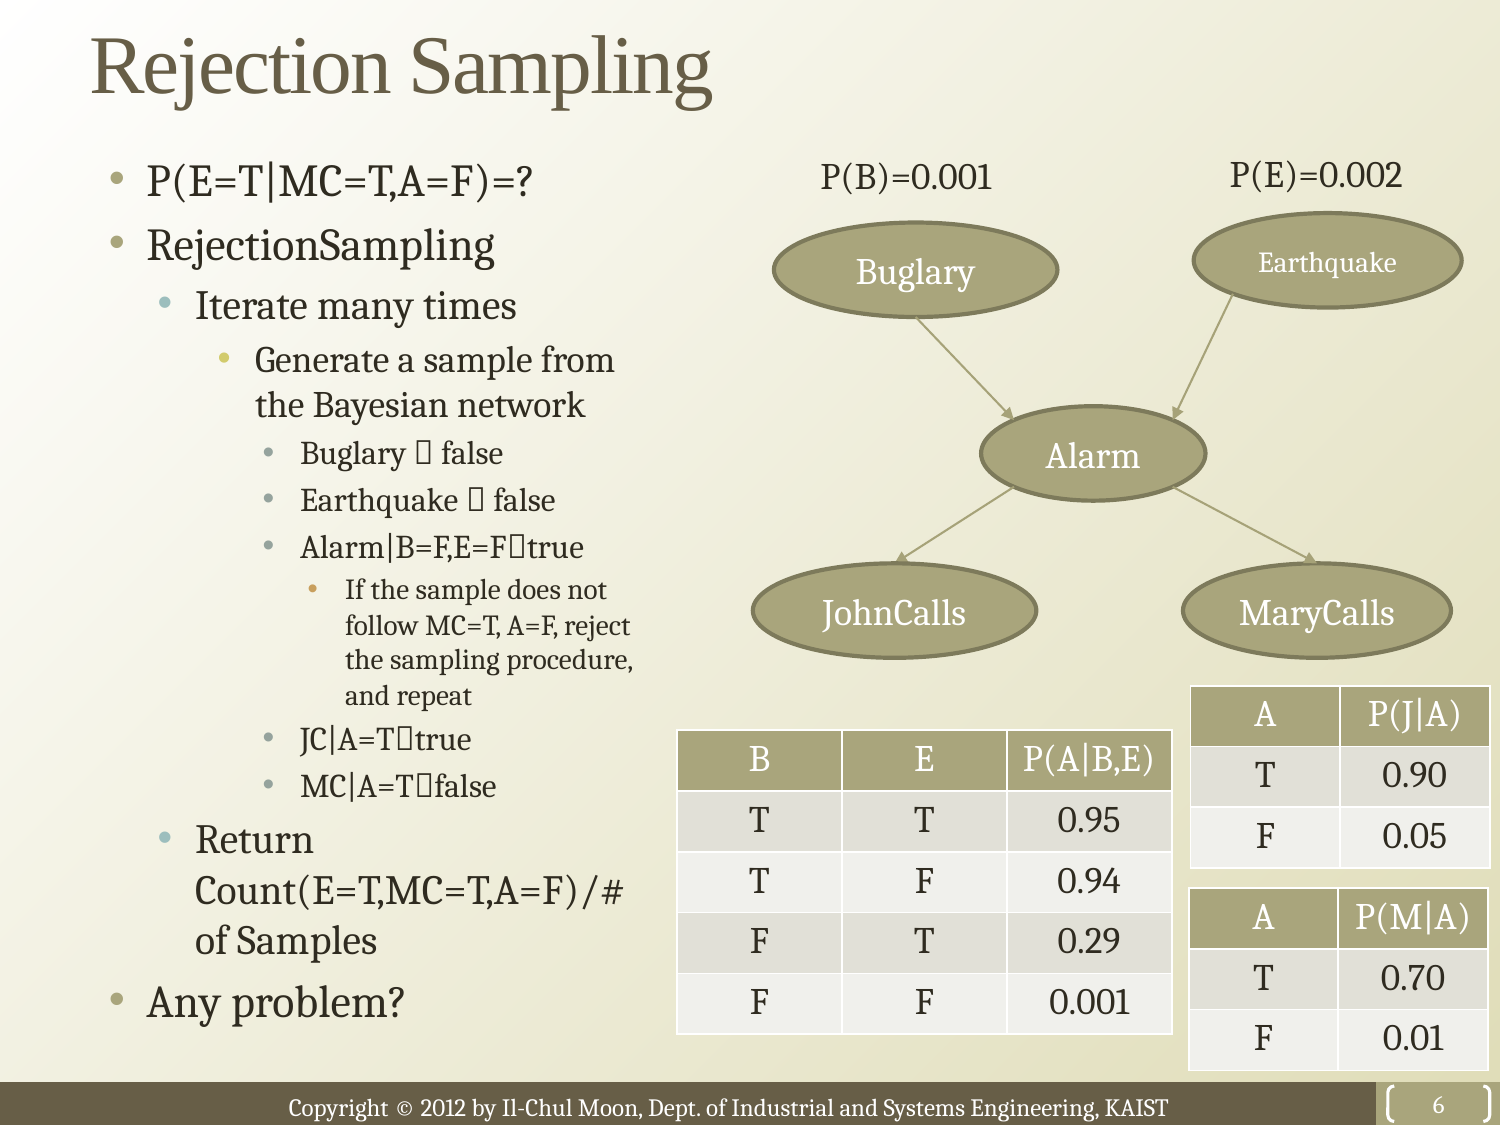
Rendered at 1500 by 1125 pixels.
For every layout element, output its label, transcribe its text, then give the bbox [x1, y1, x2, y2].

table_header P(M|A) [1339, 889, 1487, 948]
table_cell F [1191, 808, 1339, 867]
text_box P(E)=0.002 [1214, 142, 1418, 203]
table_cell 0.95 [1008, 792, 1171, 851]
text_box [1172, 293, 1234, 421]
list P(E=T|MC=T,A=F)=? RejectionSampling Iterate many times Generate a sample from the Bayesian network Buglary  false Earthquake  false Alarm|B=F,E=Ftrue If the sample does not follow MC=T, A=F, reject the sampling procedure, and repeat JC|A=Ttrue MC|A=Tfalse Return Count(E=T,MC=T,A=F)/# of Samples Any problem? [75, 142, 659, 1071]
title Rejection Sampling [74, 5, 1458, 116]
table_cell F [843, 853, 1006, 912]
slide_number 6 [1386, 1084, 1492, 1123]
text_box P(B)=0.001 [805, 144, 1007, 205]
table_cell 0.70 [1339, 950, 1487, 1009]
table_header P(A|B,E) [1008, 731, 1171, 790]
table_cell T [843, 913, 1006, 973]
table_cell 0.05 [1341, 808, 1489, 867]
table_header P(J|A) [1341, 687, 1489, 746]
table_cell T [1190, 950, 1337, 1009]
table_header A [1190, 889, 1337, 948]
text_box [915, 316, 1015, 421]
text_box Earthquake [1191, 210, 1464, 310]
table_cell 0.90 [1341, 747, 1489, 806]
table_cell T [843, 792, 1006, 851]
table_cell 0.29 [1008, 913, 1171, 973]
table_cell F [678, 913, 841, 973]
text_box MaryCalls [1180, 561, 1454, 660]
table_header A [1191, 687, 1339, 746]
table_cell F [843, 974, 1006, 1033]
table_cell T [1191, 747, 1339, 806]
table_cell F [678, 974, 841, 1033]
table_cell F [1190, 1010, 1337, 1070]
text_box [893, 486, 1015, 564]
text_box Alarm [978, 404, 1208, 503]
table_header E [843, 731, 1006, 790]
table_cell 0.001 [1008, 974, 1171, 1033]
table_cell T [678, 853, 841, 912]
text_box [1172, 486, 1318, 564]
table_cell 0.01 [1339, 1010, 1487, 1070]
text_box Buglary [771, 220, 1060, 320]
table_cell T [678, 792, 841, 851]
table_header B [678, 731, 841, 790]
text_box JohnCalls [750, 561, 1039, 660]
table_cell 0.94 [1008, 853, 1171, 912]
